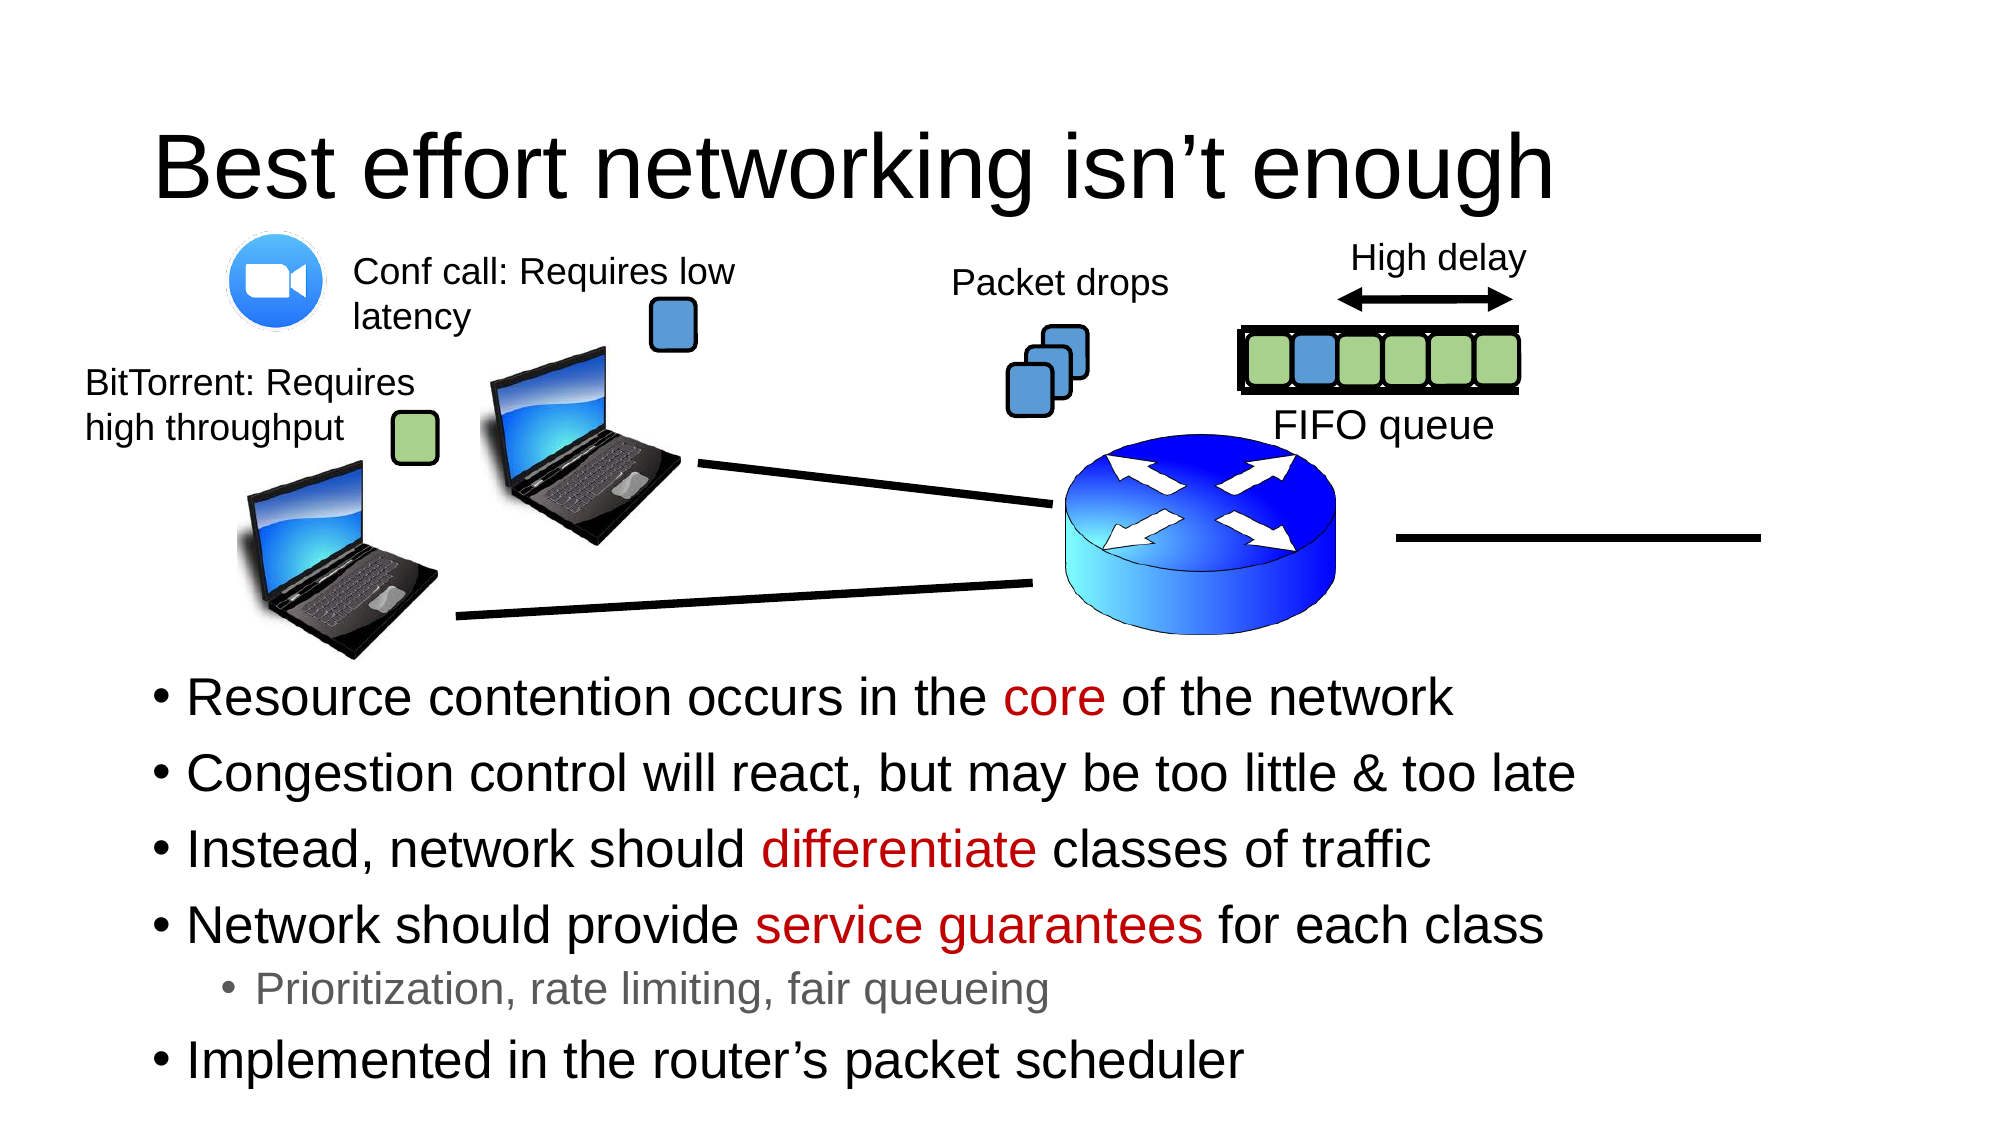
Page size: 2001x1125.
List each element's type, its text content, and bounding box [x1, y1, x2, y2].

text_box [455, 582, 1033, 617]
title Best effort networking isn’t enough [137, 59, 1863, 275]
picture [1065, 434, 1336, 635]
text_box BitTorrent: Requires high throughput [69, 350, 480, 456]
text_box [1006, 362, 1054, 417]
text_box Conf call: Requires low latency [337, 239, 777, 345]
text_box [649, 297, 697, 352]
picture [222, 227, 329, 334]
text_box Packet drops [936, 250, 1198, 311]
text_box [1241, 328, 1520, 392]
text_box [1025, 345, 1072, 400]
text_box [1041, 325, 1089, 380]
picture [237, 460, 438, 660]
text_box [697, 462, 1053, 505]
text_box FIFO queue [1257, 392, 1513, 455]
text_box [391, 410, 439, 460]
list Resource contention occurs in the core of the network Congestion control will react, but may be too little & too late Instead, network should differentiate classes of traffic Network should provide service guarantees for each class Prioritization, rate limiting, fair queueing Implemented in the router’s packet scheduler [137, 275, 1909, 1101]
text_box High delay [1335, 225, 1544, 286]
picture [480, 346, 681, 546]
